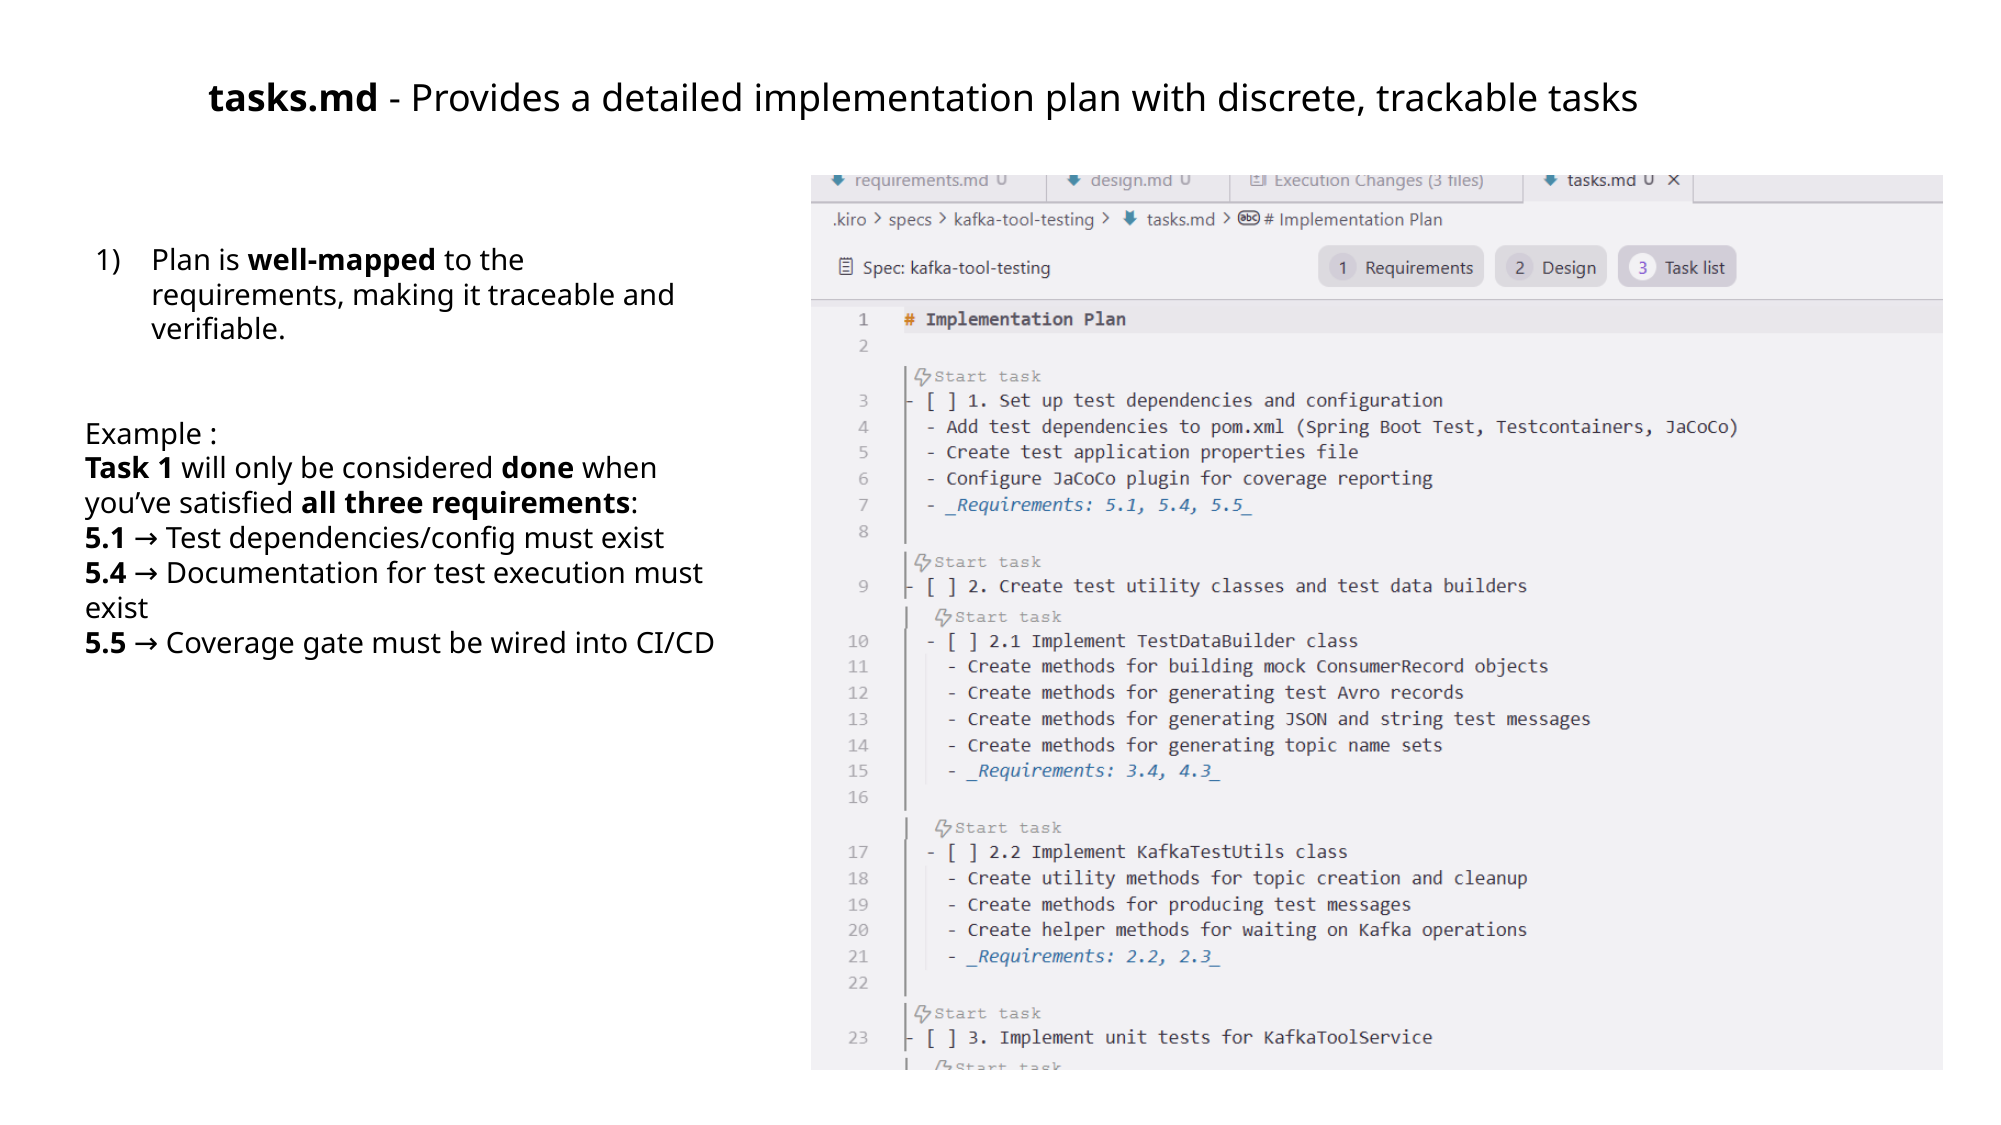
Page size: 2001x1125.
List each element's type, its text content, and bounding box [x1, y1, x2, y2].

text_box tasks.md - Provides a detailed implementation plan with discrete, trackable tasks [193, 66, 1888, 217]
text_box Example : Task 1 will only be considered done when you’ve satisfied all three requirements: 5.1 → Test dependencies/config must exist 5.4 → Documentation for test execution must exist 5.5 → Coverage gate must be wired into CI/CD [70, 407, 740, 702]
text_box Plan is well-mapped to the requirements, making it traceable and verifiable. [80, 233, 730, 389]
picture [810, 175, 1944, 1071]
